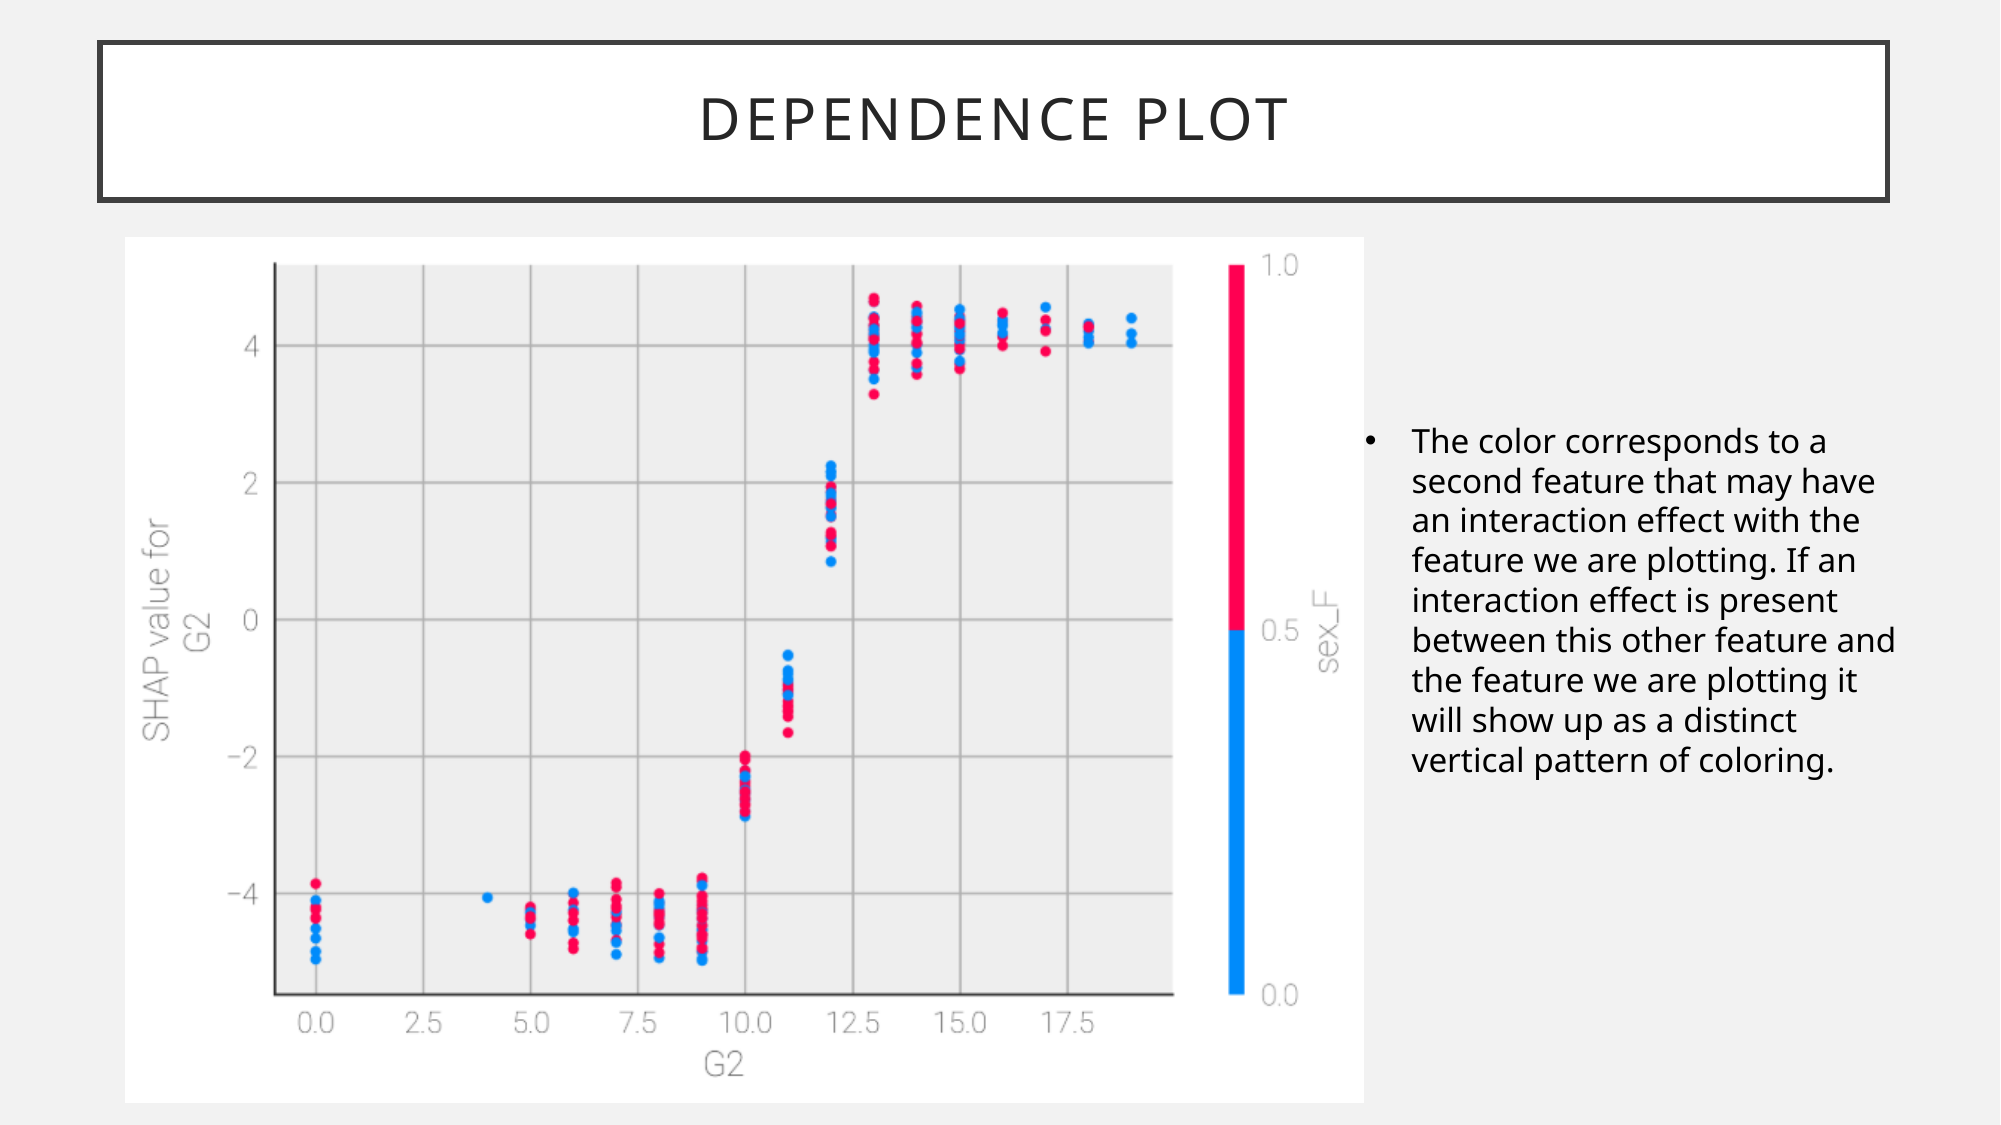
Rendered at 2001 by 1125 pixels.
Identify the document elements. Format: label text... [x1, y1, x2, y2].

text_box The color corresponds to a second feature that may have an interaction effect with the feature we are plotting. If an interaction effect is present between this other feature and the feature we are plotting it will show up as a distinct vertical pattern of coloring. [1364, 412, 1913, 827]
picture [124, 237, 1364, 1103]
text_box Dependence plot [99, 42, 1888, 200]
